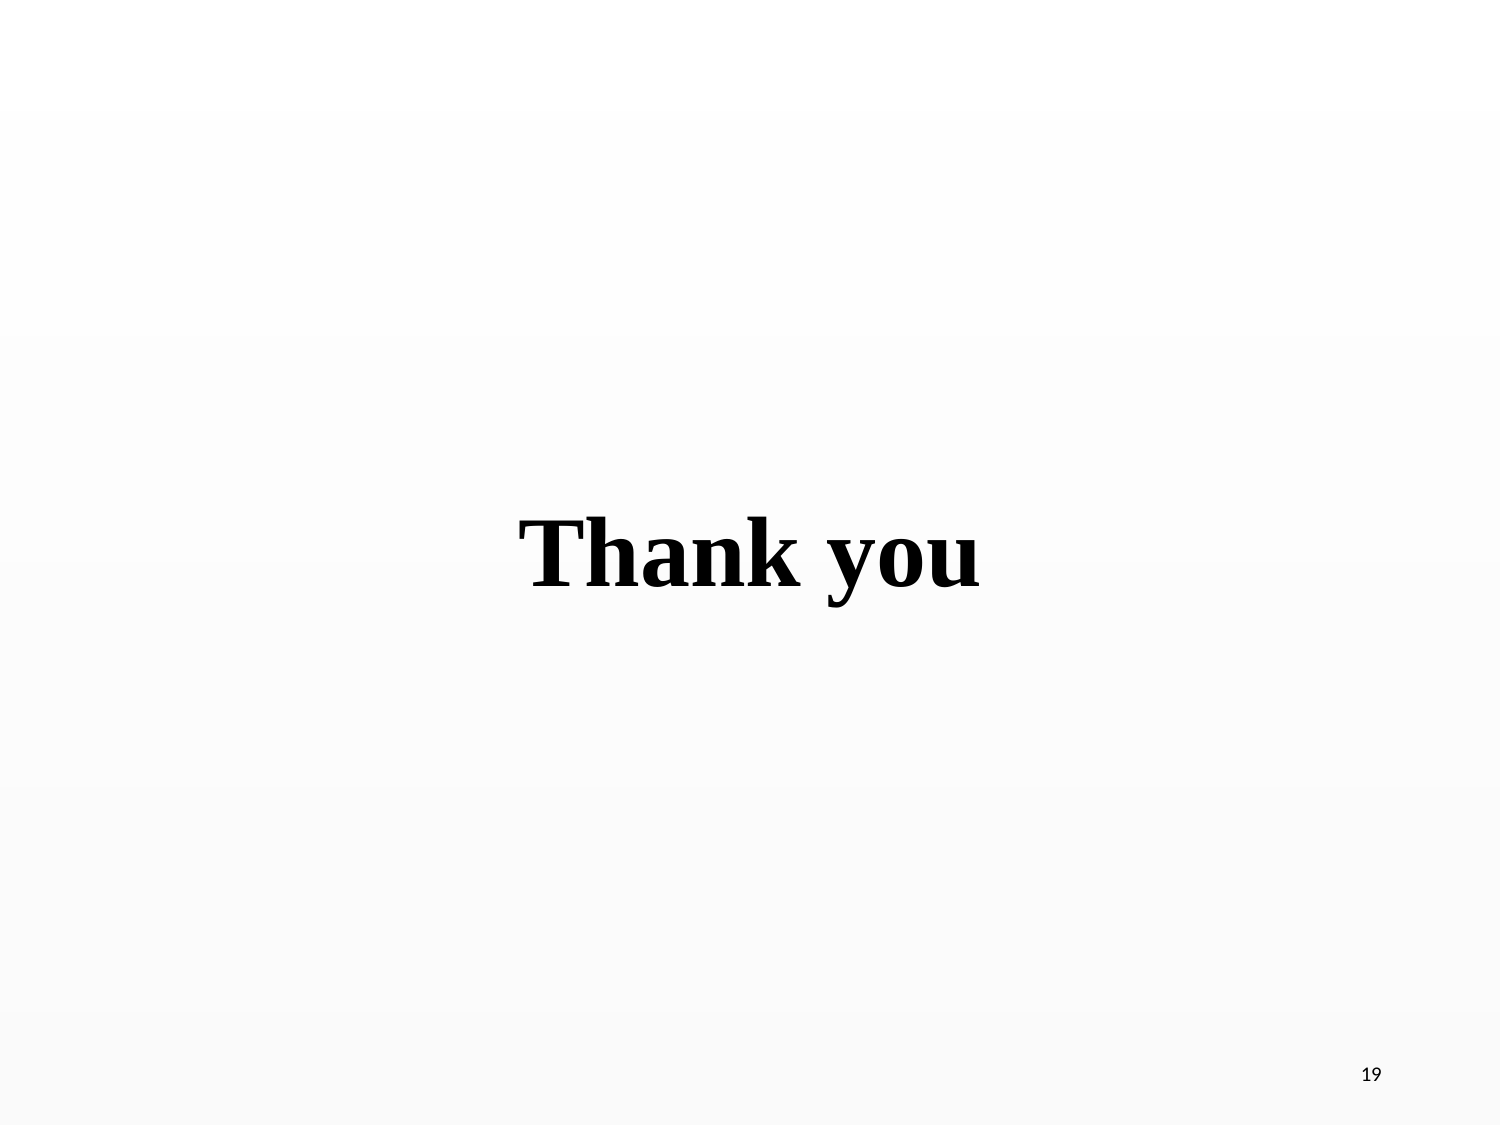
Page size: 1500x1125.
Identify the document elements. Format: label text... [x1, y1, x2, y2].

slide_number 19 [1059, 1042, 1397, 1103]
list Thank you [75, 492, 1425, 1005]
